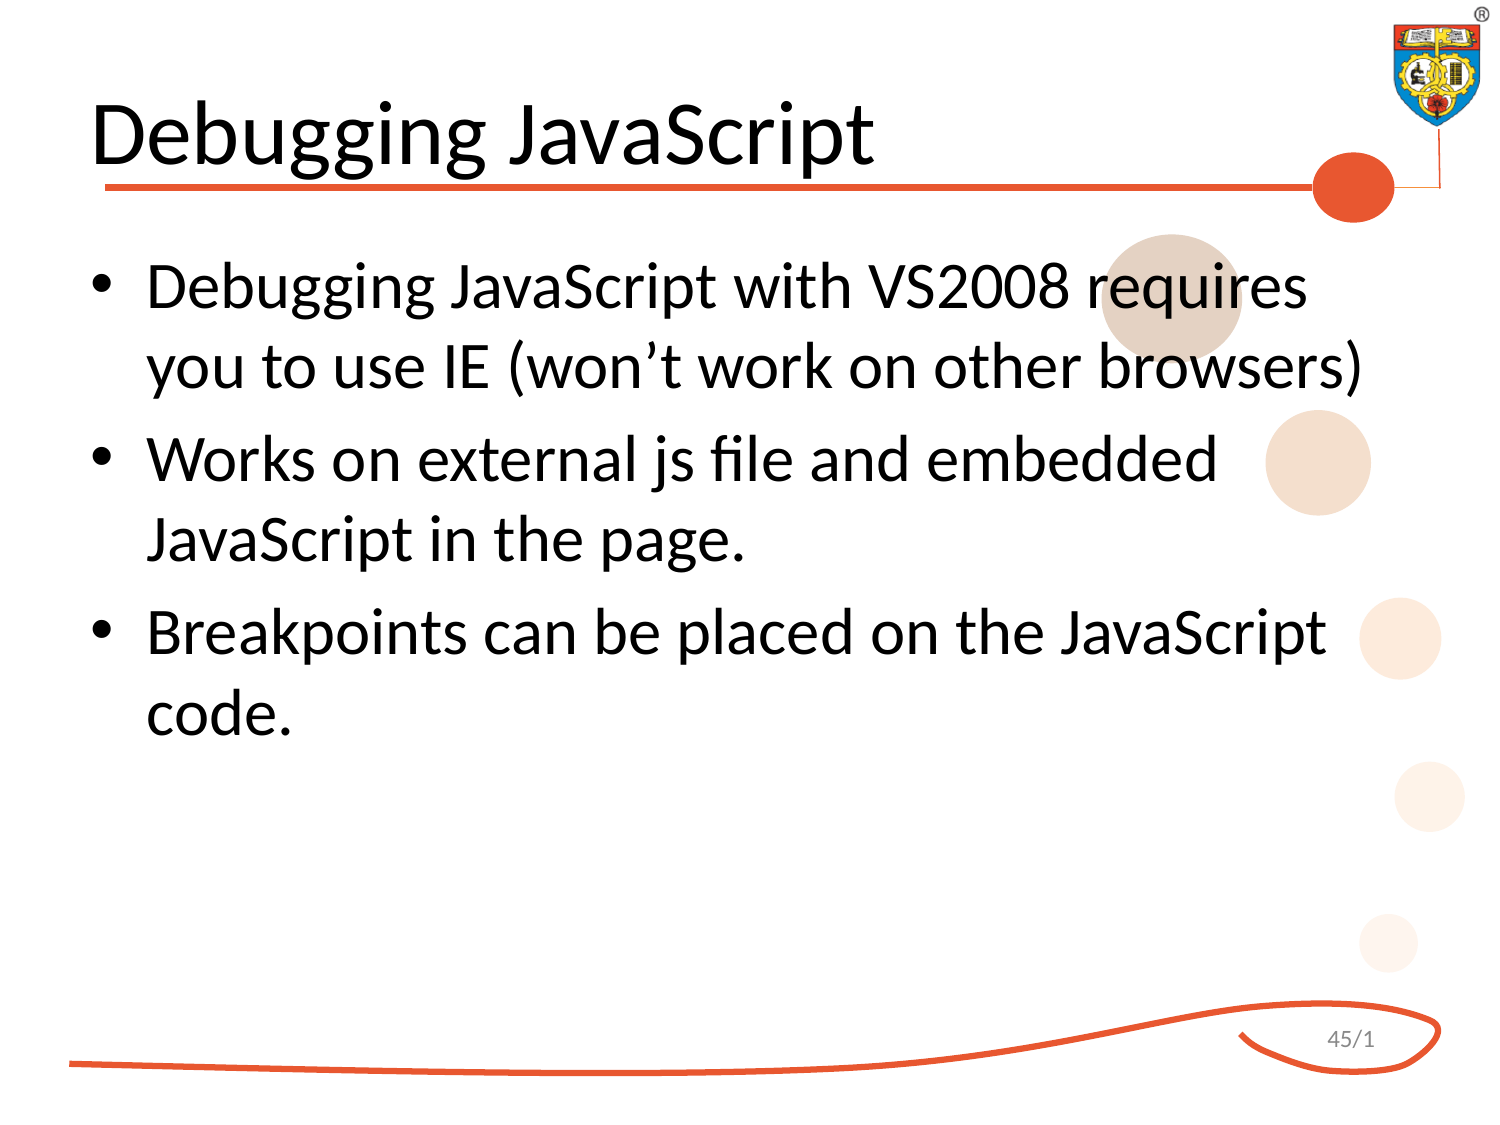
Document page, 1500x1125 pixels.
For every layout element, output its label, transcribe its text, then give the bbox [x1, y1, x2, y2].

picture [1389, 3, 1492, 129]
title Debugging JavaScript [75, 24, 1425, 231]
list Debugging JavaScript with VS2008 requires you to use IE (won’t work on other browsers) Works on external js file and embedded JavaScript in the page. Breakpoints can be placed on the JavaScript code. [75, 234, 1418, 973]
